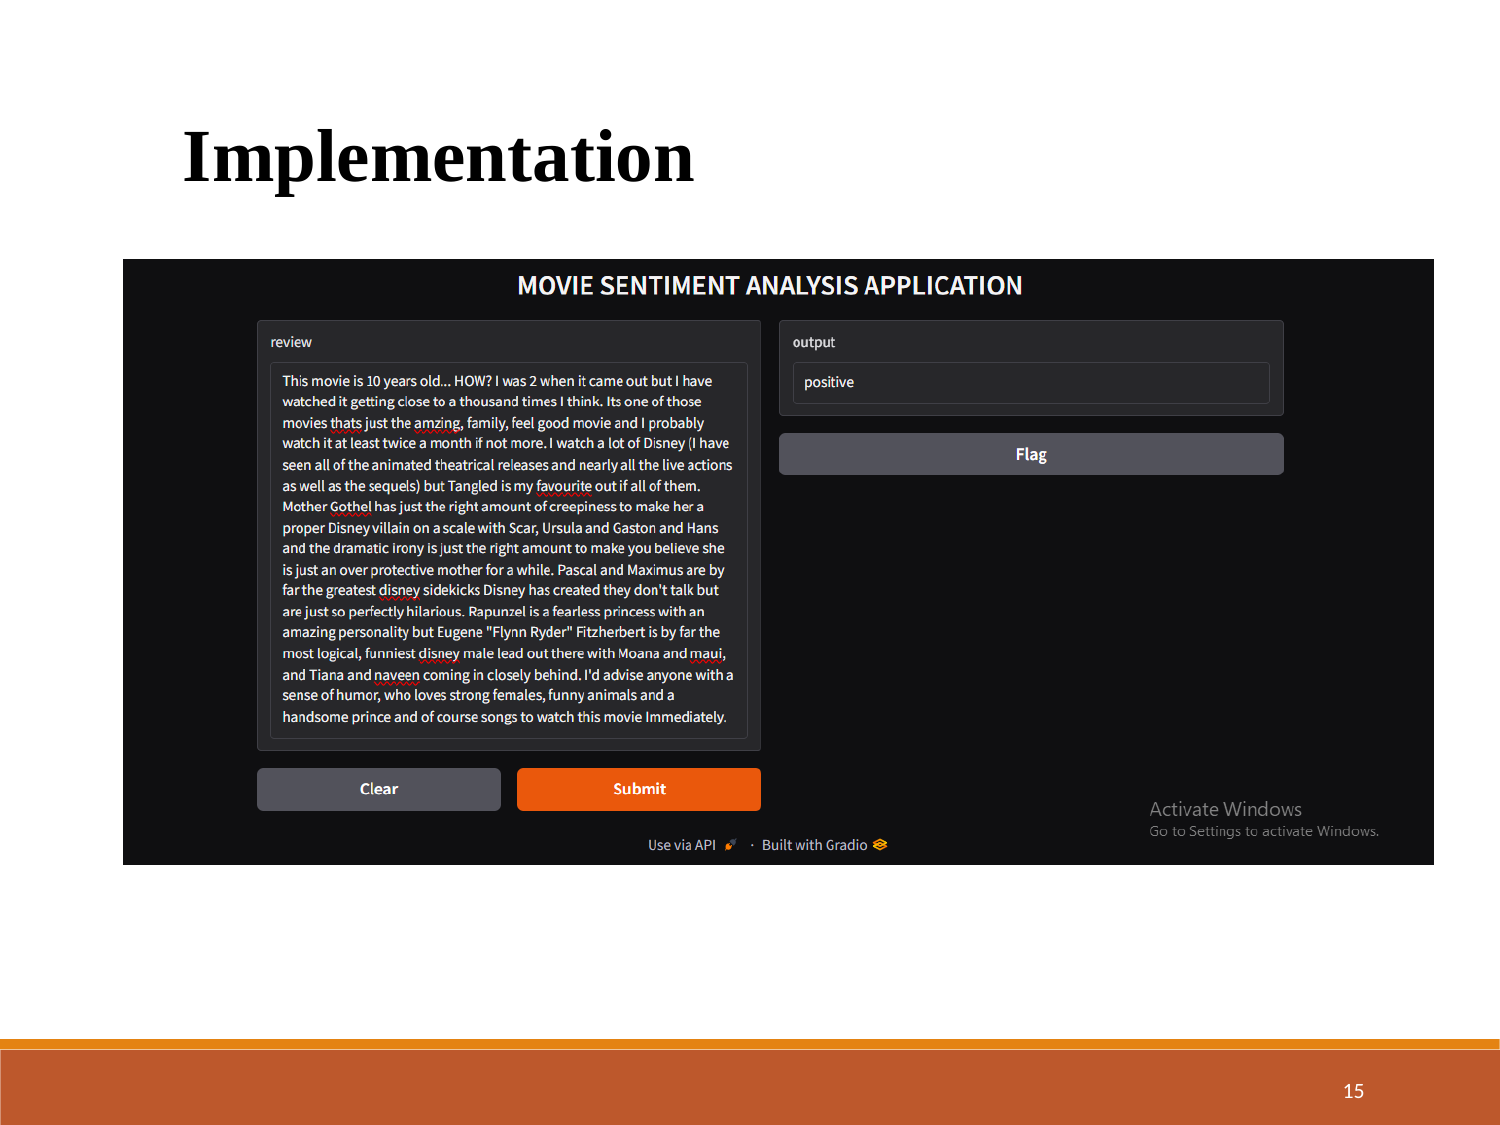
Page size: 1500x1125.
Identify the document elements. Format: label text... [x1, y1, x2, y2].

text_box Implementation [165, 98, 1257, 210]
slide_number 15 [1218, 1059, 1380, 1120]
picture [123, 259, 1434, 866]
